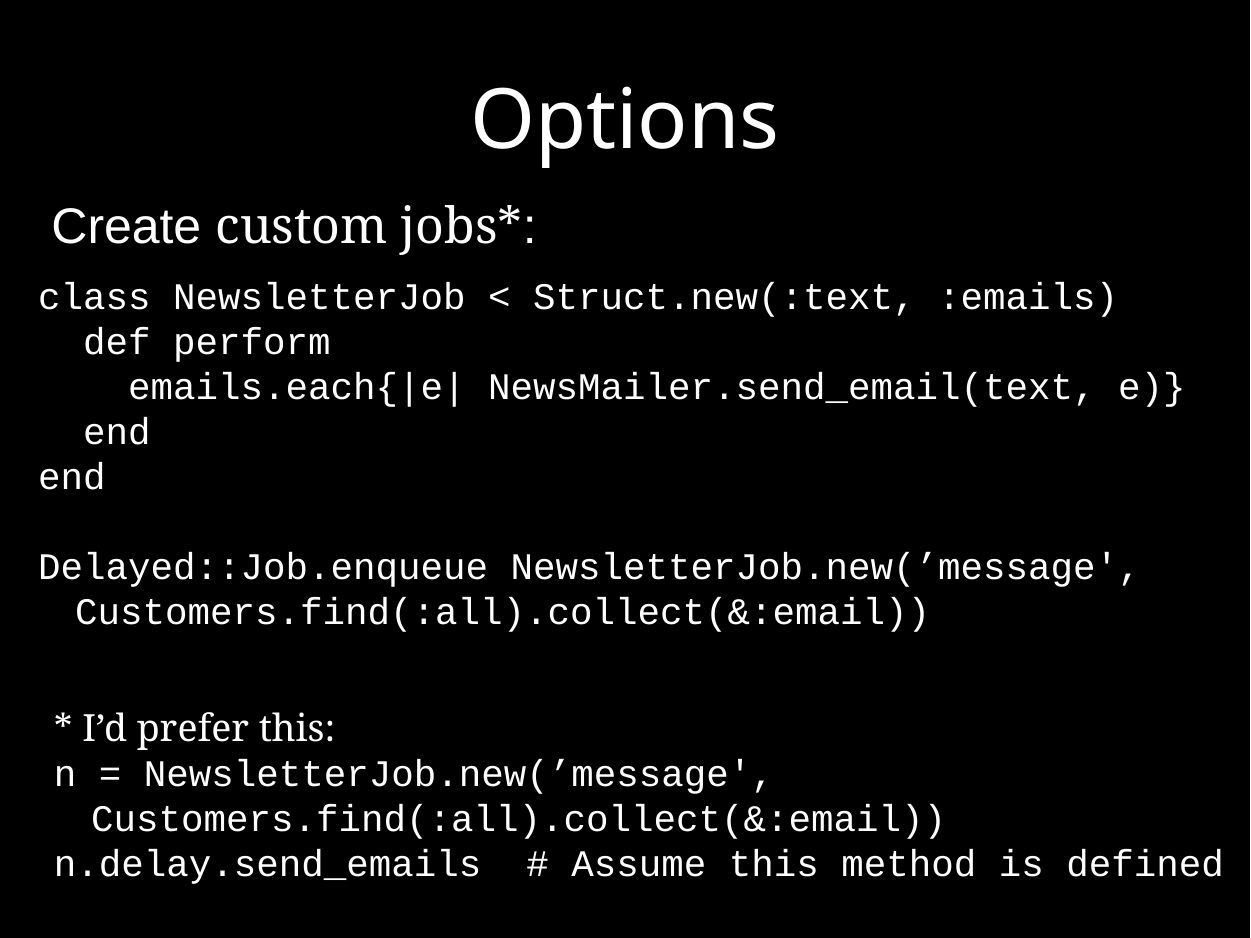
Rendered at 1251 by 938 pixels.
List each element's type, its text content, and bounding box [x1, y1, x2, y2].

list Create custom jobs*: [39, 187, 1211, 264]
text_box * I’d prefer this: n = NewsletterJob.new(’message', Customers.find(:all).collect(&:email)) n.delay.send_emails # Assume this method is defined [39, 696, 1250, 892]
title Options [62, 37, 1188, 187]
text_box class NewsletterJob < Struct.new(:text, :emails) def perform emails.each{|e| NewsMailer.send_email(text, e)} end end Delayed::Job.enqueue NewsletterJob.new(’message', Customers.find(:all).collect(&:email)) [23, 264, 1227, 640]
